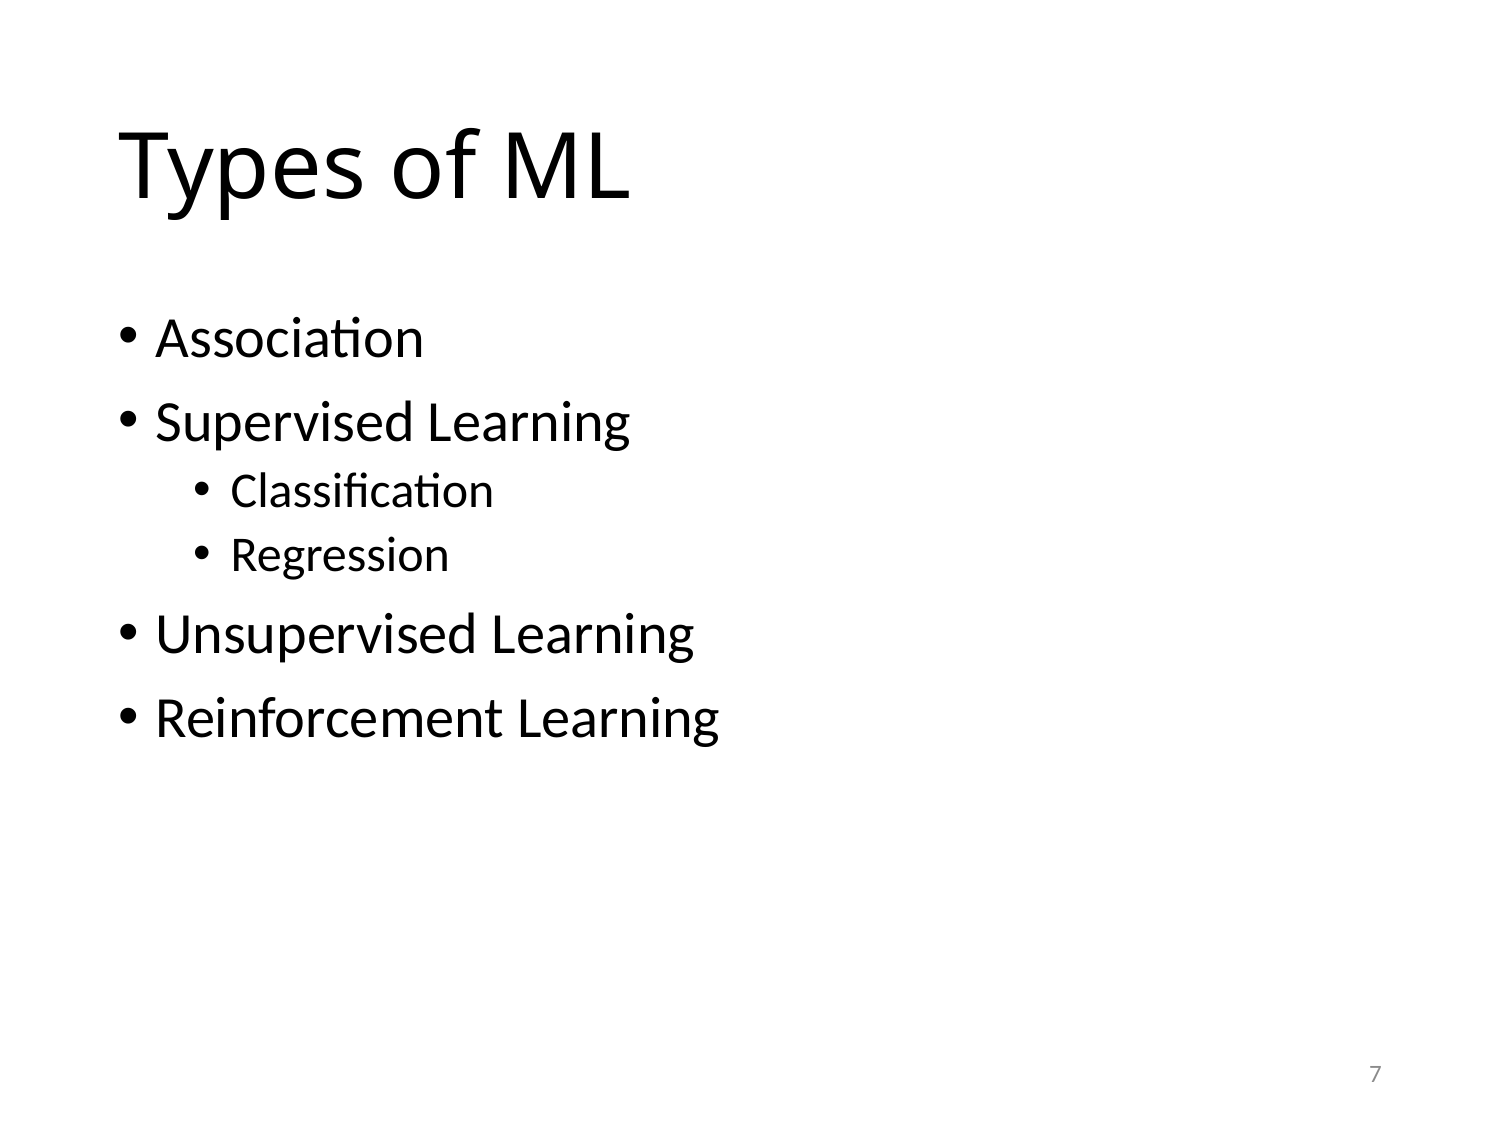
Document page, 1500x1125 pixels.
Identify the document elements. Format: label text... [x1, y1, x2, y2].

slide_number 7 [1059, 1042, 1397, 1103]
list Association Supervised Learning Classification Regression Unsupervised Learning Reinforcement Learning [103, 299, 1397, 1014]
title Types of ML [103, 59, 1397, 278]
